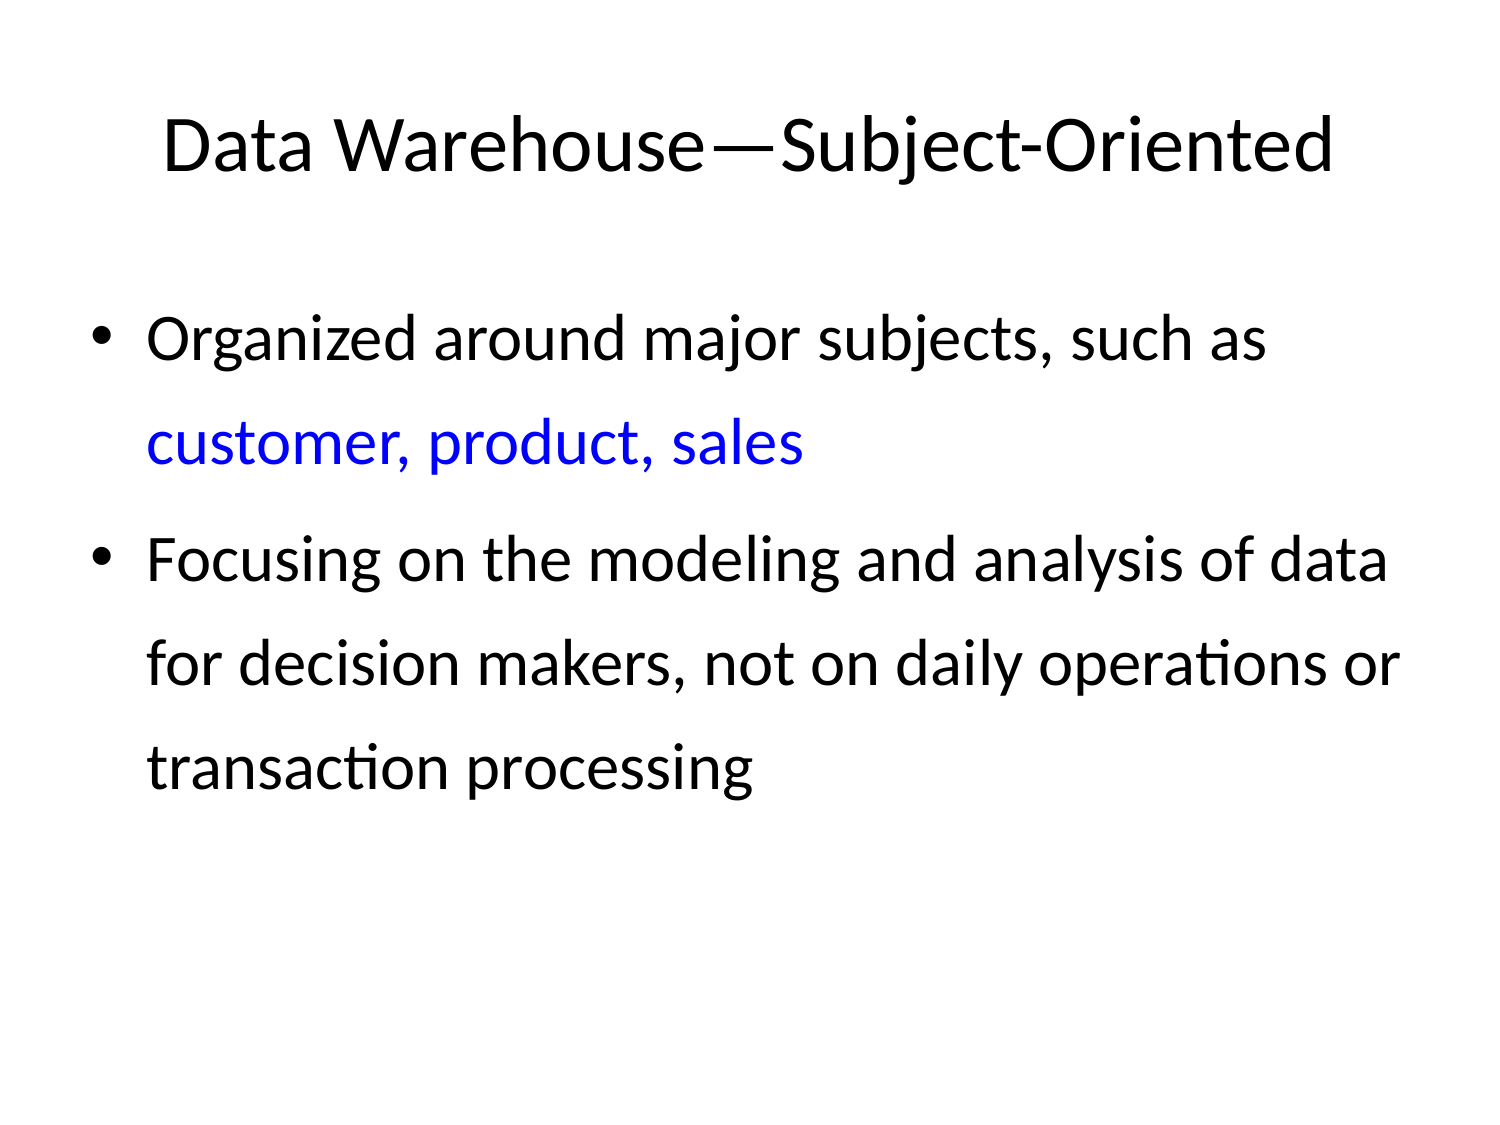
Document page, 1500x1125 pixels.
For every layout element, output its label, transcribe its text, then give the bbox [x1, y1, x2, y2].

title Data Warehouse—Subject-Oriented [75, 45, 1425, 233]
list Organized around major subjects, such as customer, product, sales Focusing on the modeling and analysis of data for decision makers, not on daily operations or transaction processing [75, 262, 1425, 1005]
